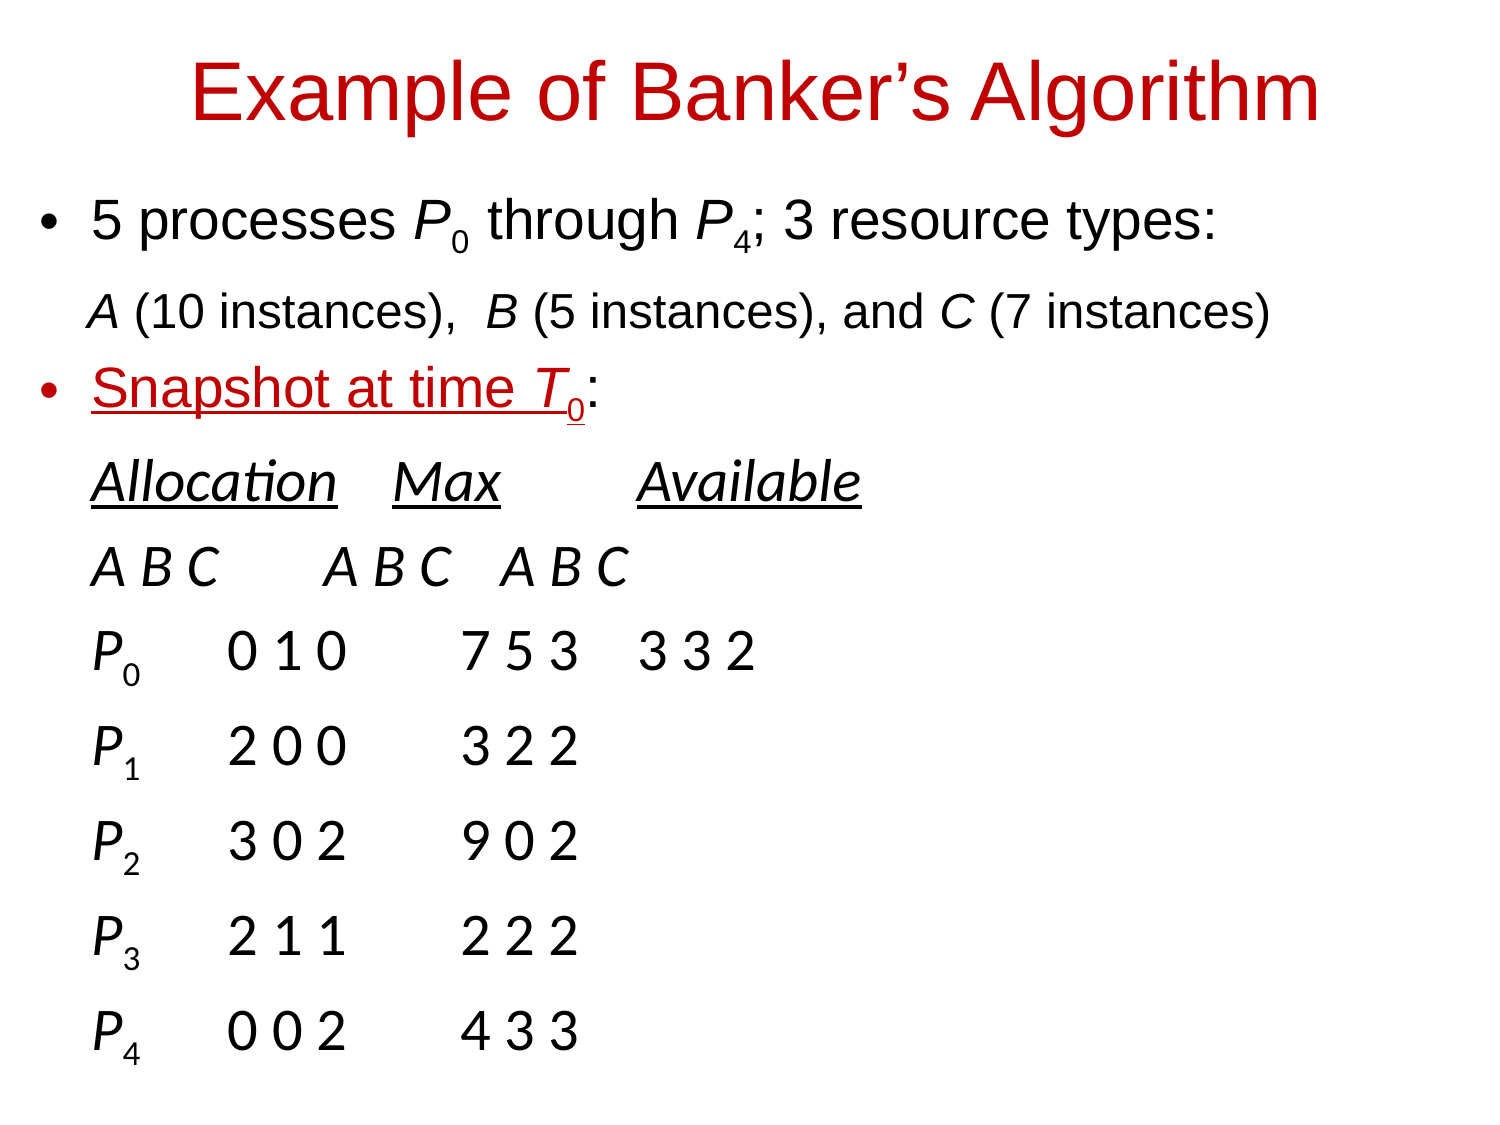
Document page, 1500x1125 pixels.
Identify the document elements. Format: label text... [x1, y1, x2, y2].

title Example of Banker’s Algorithm [99, 24, 1413, 150]
list 5 processes P0 through P4; 3 resource types: A (10 instances), B (5 instances), and C (7 instances) Snapshot at time T0: Allocation Max Available A B C A B C A B C P0 0 1 0 7 5 3 3 3 2 P1 2 0 0 3 2 2 P2 3 0 2 9 0 2 P3 2 1 1 2 2 2 P4 0 0 2 4 3 3 [24, 174, 1475, 1088]
